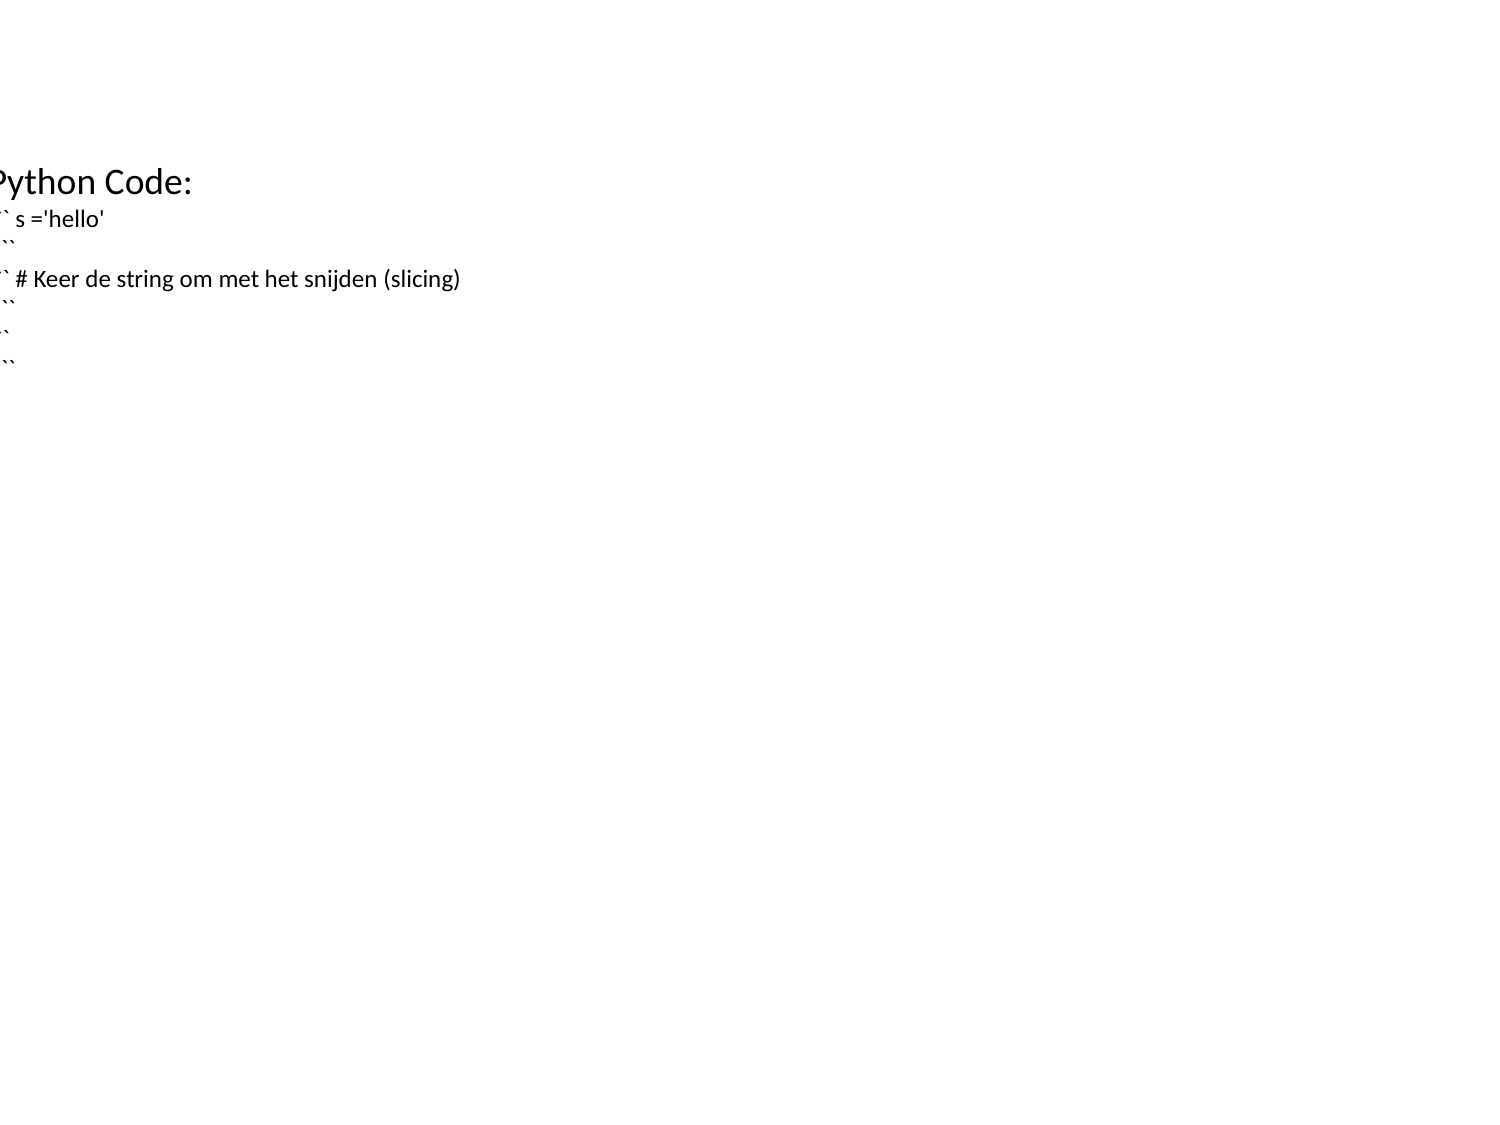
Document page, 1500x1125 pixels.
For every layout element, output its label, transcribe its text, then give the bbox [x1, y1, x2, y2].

text_box Python Code: ``` s ='hello' ``` ``` # Keer de string om met het snijden (slicing) ``` ``` ``` [0, 149, 477, 420]
